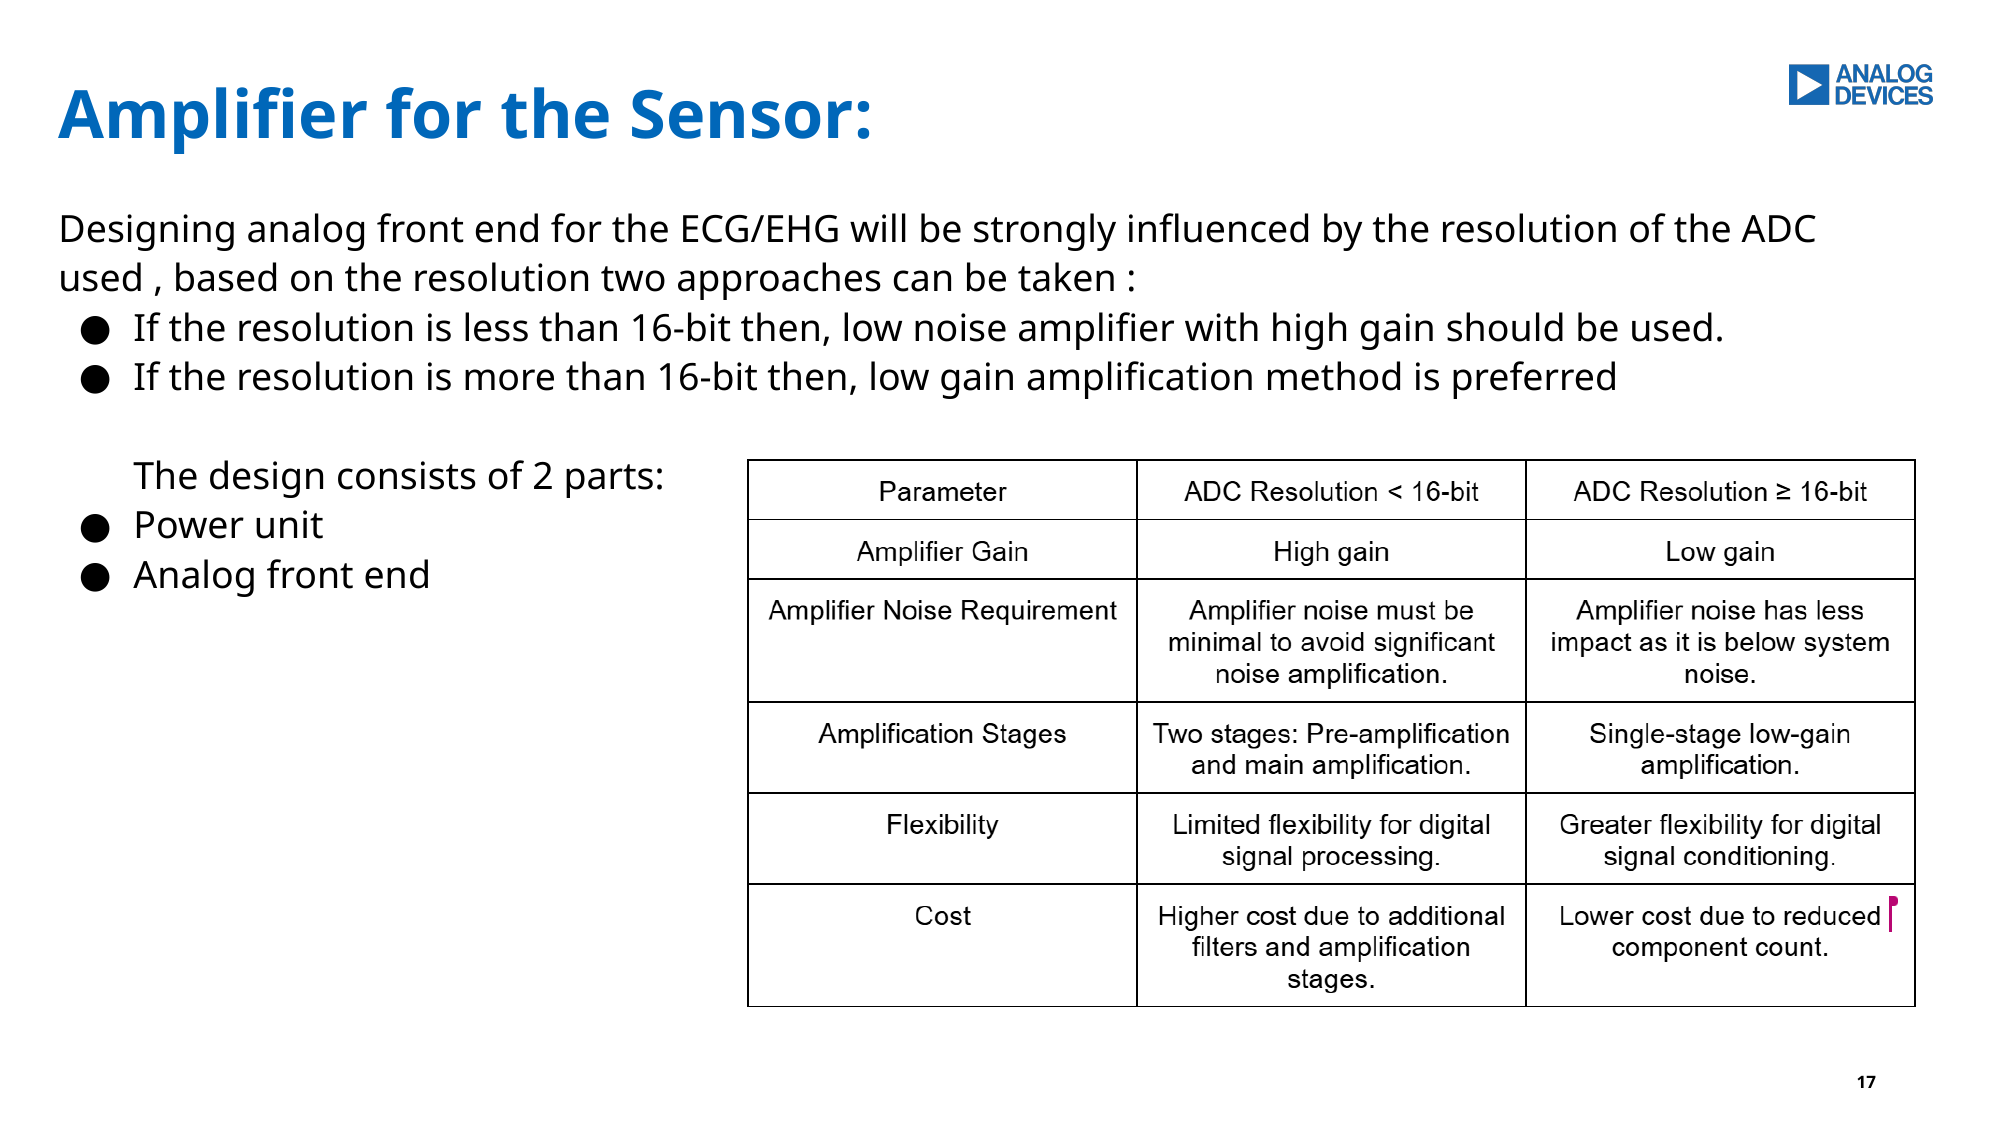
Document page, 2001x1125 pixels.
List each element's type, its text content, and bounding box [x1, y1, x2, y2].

slide_number ‹#› [1856, 1039, 1934, 1093]
title Amplifier for the Sensor: [58, 78, 2000, 169]
picture [1789, 64, 1933, 78]
list Designing analog front end for the ECG/EHG will be strongly influenced by the resolution of the ADC used , based on the resolution two approaches can be taken : If the resolution is less than 16-bit then, low noise amplifier with high gain should be used. If the resolution is more than 16-bit then, low gain amplification method is preferred The design consists of 2 parts: Power unit Analog front end [58, 200, 1934, 982]
picture [744, 448, 1920, 1022]
